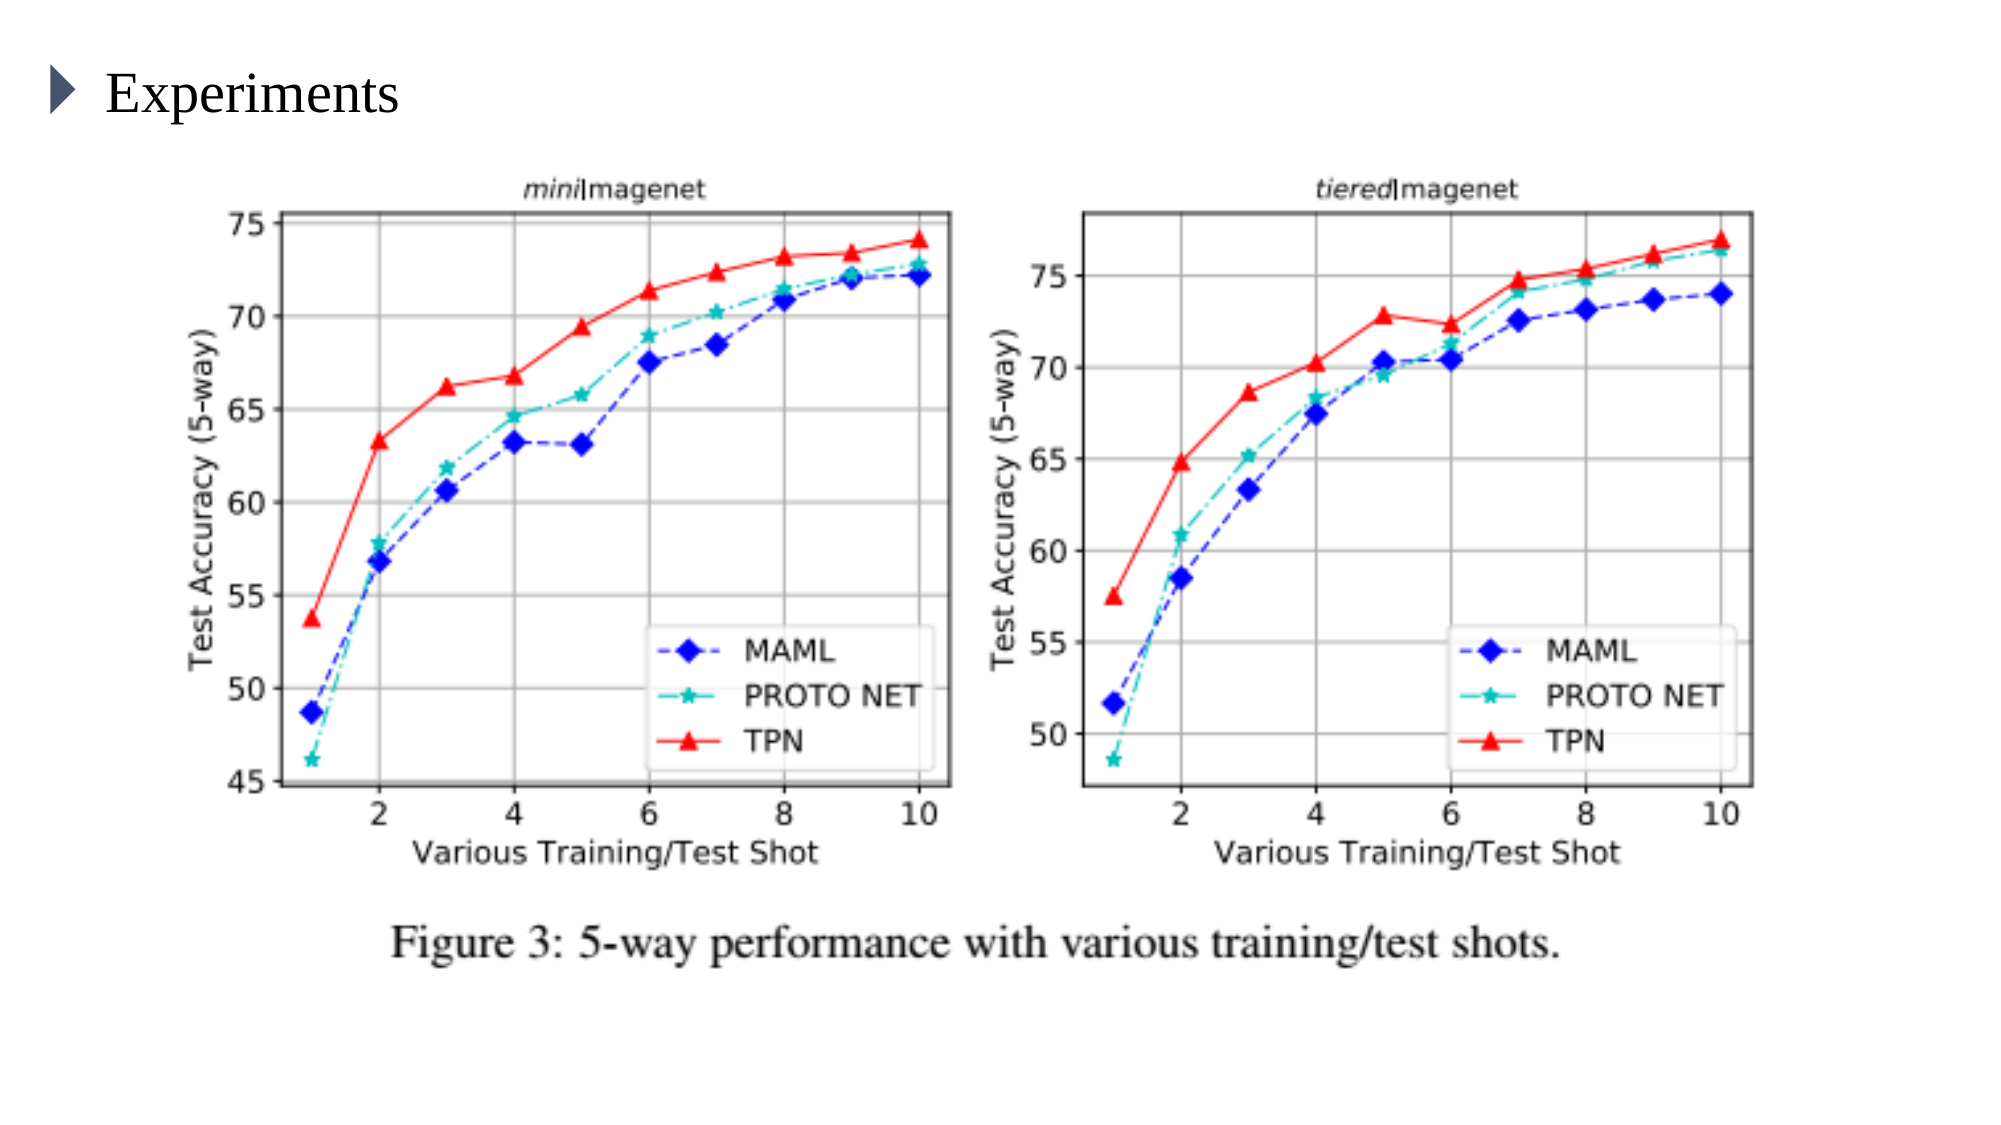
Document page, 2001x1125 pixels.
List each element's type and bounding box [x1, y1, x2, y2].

picture [181, 156, 1768, 982]
text_box [50, 46, 417, 133]
